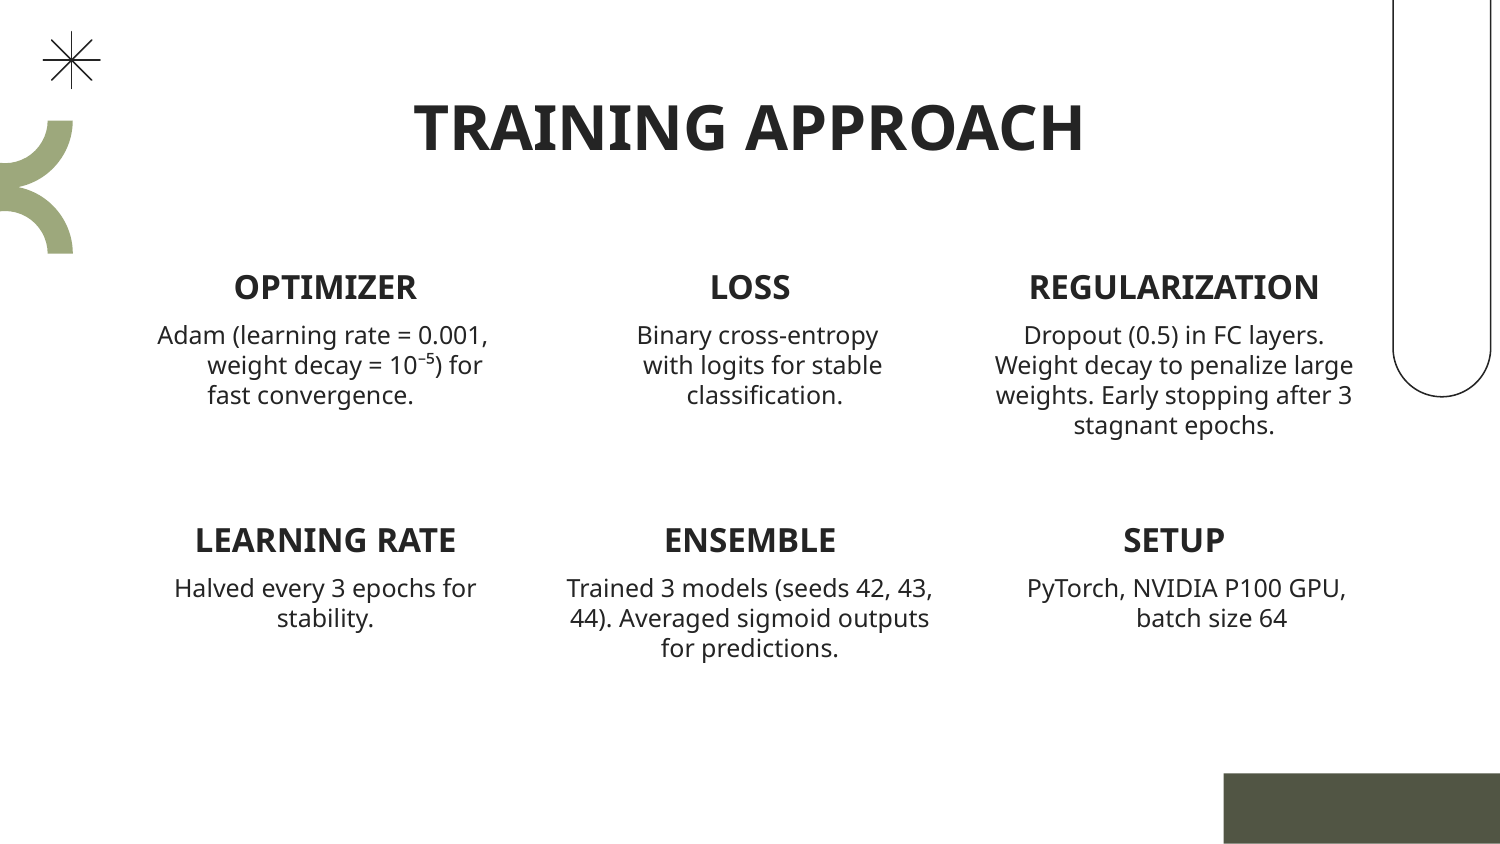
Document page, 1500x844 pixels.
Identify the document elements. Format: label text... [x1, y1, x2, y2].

title TRAINING APPROACH [118, 72, 1382, 167]
subtitle REGULARIZATION [966, 246, 1383, 304]
subtitle Adam (learning rate = 0.001, weight decay = 10⁻⁵) for fast convergence. [117, 322, 535, 453]
subtitle SETUP [966, 498, 1383, 574]
subtitle Halved every 3 epochs for stability. [116, 574, 535, 706]
subtitle Trained 3 models (seeds 42, 43, 44). Averaged sigmoid outputs for predictions. [541, 574, 959, 706]
subtitle LOSS [541, 246, 959, 322]
subtitle Binary cross-entropy with logits for stable classification. [596, 322, 904, 453]
subtitle ENSEMBLE [541, 498, 959, 574]
subtitle PyTorch, NVIDIA P100 GPU, batch size 64 [966, 574, 1383, 706]
subtitle Dropout (0.5) in FC layers. Weight decay to penalize large weights. Early stopping after 3 stagnant epochs. [966, 304, 1383, 453]
subtitle OPTIMIZER [117, 246, 535, 322]
subtitle LEARNING RATE [116, 498, 535, 574]
